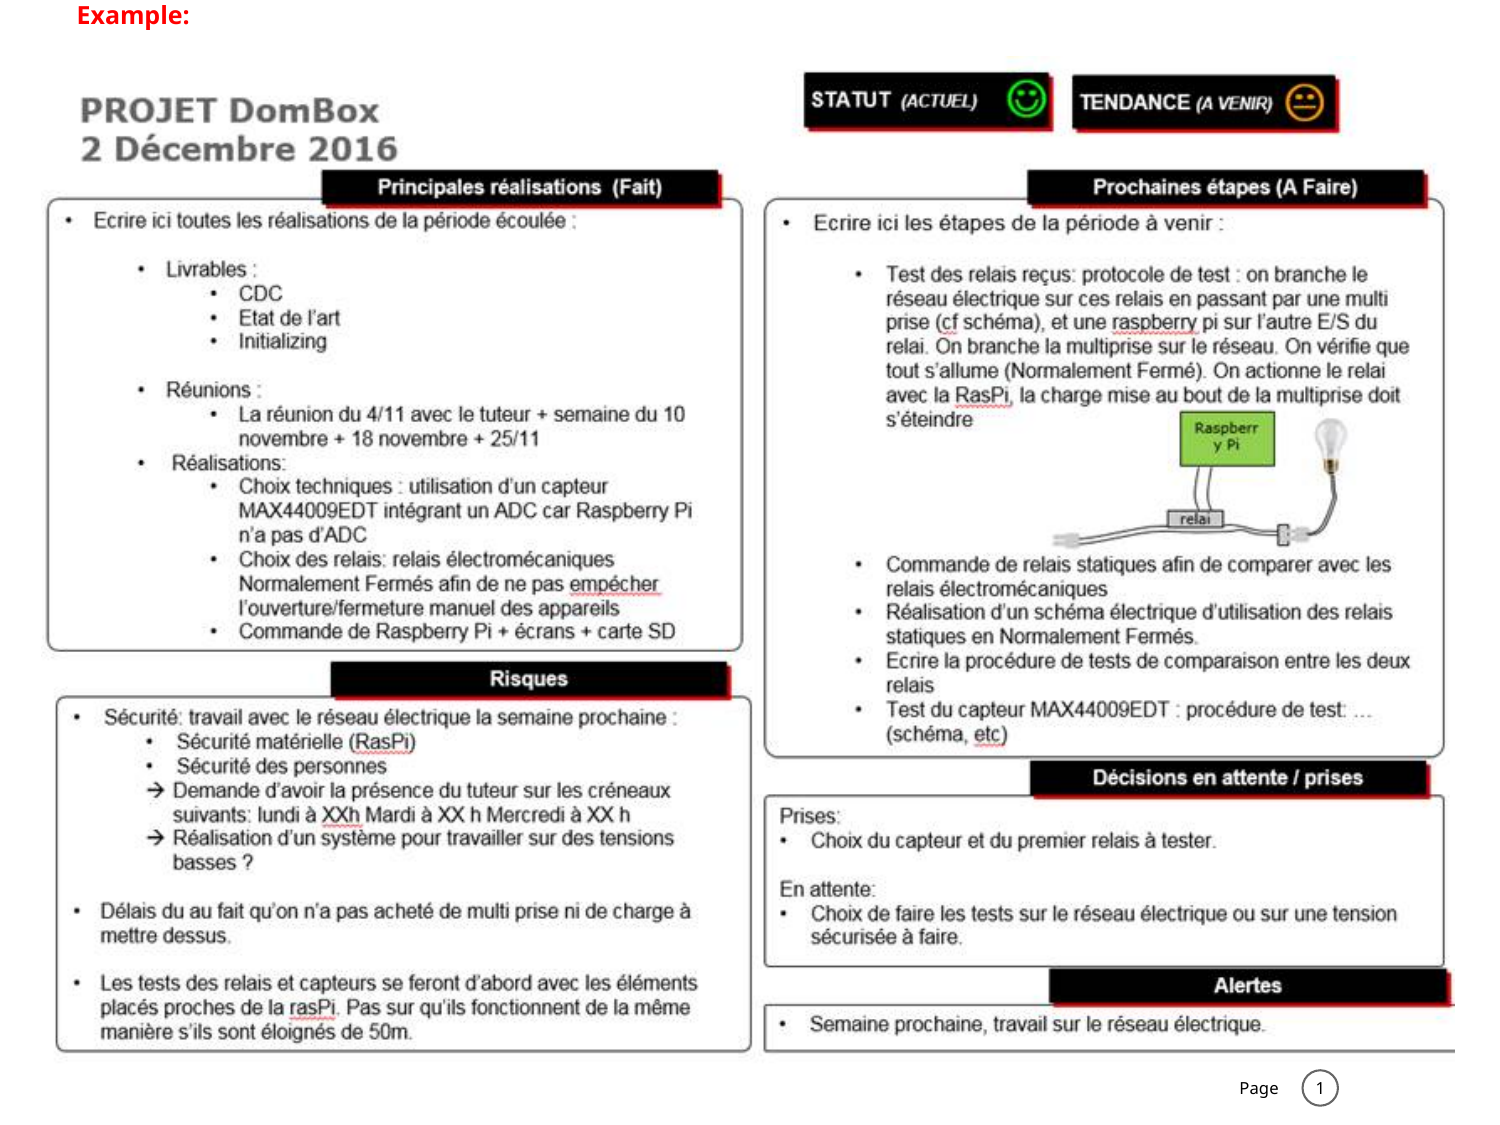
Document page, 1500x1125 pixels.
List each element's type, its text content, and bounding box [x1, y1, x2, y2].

picture [41, 56, 1455, 1065]
title Example: [76, 0, 1116, 55]
slide_number 1 [1301, 1073, 1340, 1101]
